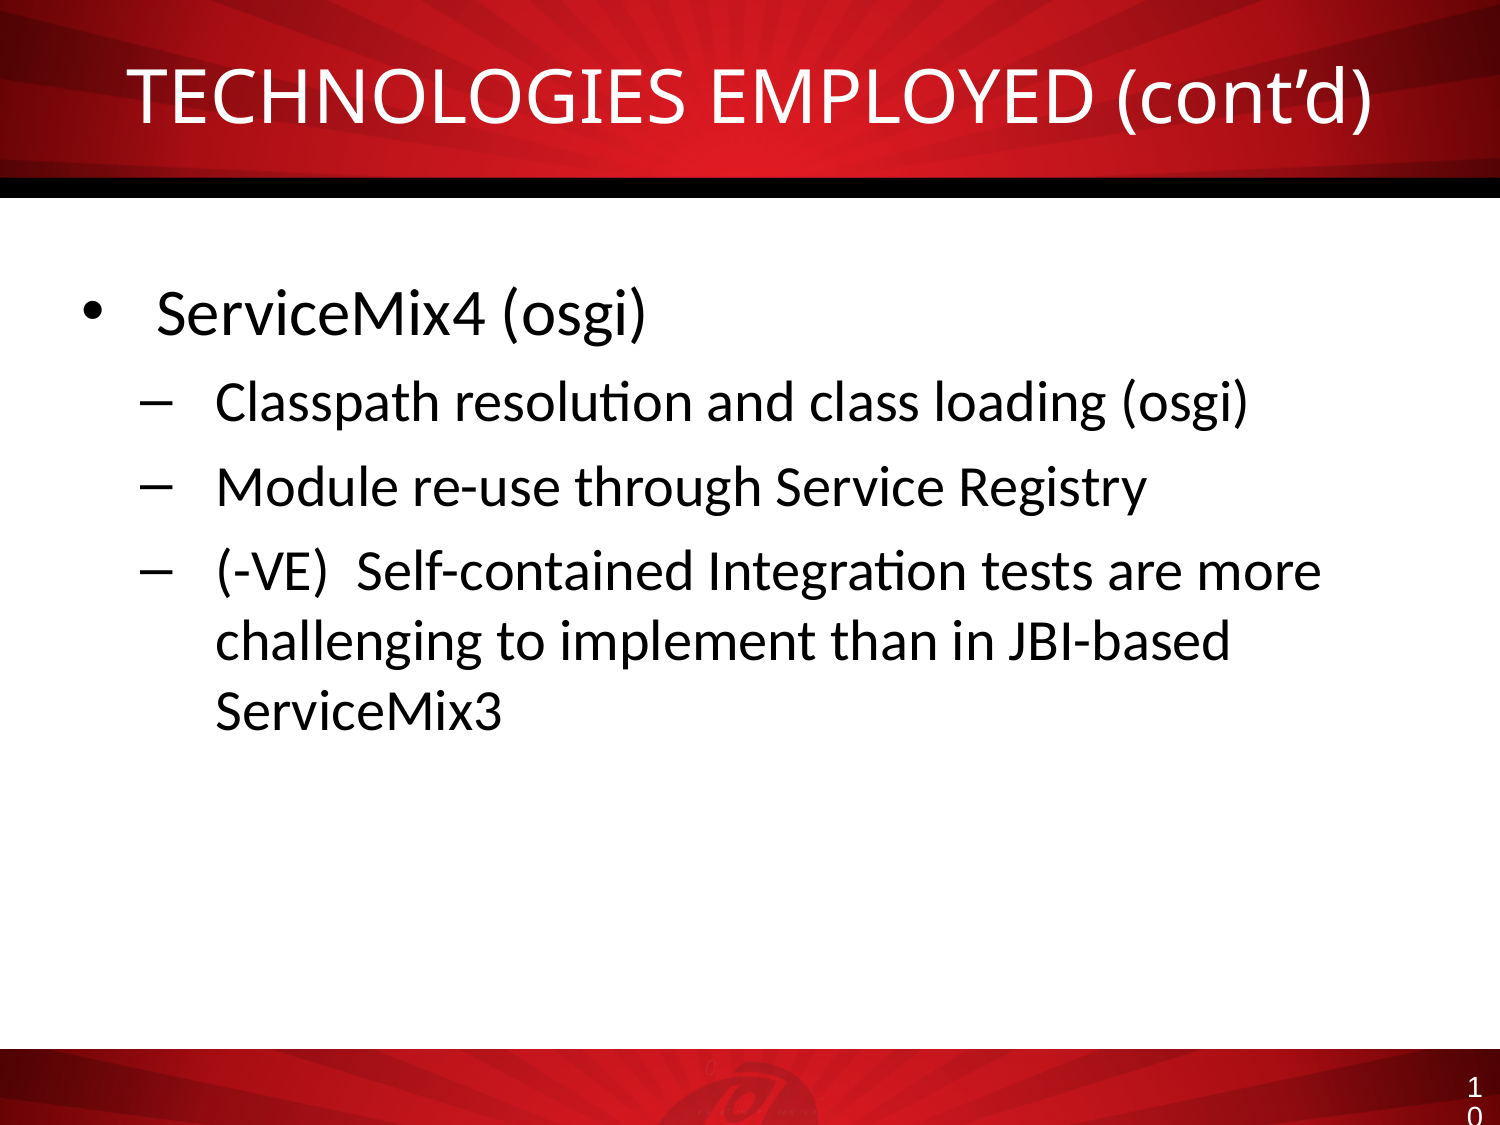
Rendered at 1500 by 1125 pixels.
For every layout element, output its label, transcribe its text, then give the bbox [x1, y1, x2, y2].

slide_number 10 [1451, 1062, 1499, 1110]
list ServiceMix4 (osgi) Classpath resolution and class loading (osgi) Module re-use through Service Registry (-VE) Self-contained Integration tests are more challenging to implement than in JBI-based ServiceMix3 [75, 262, 1425, 1013]
title TECHNOLOGIES EMPLOYED (cont’d) [75, 0, 1425, 188]
picture [0, 1049, 1500, 1125]
picture [0, 0, 1500, 198]
